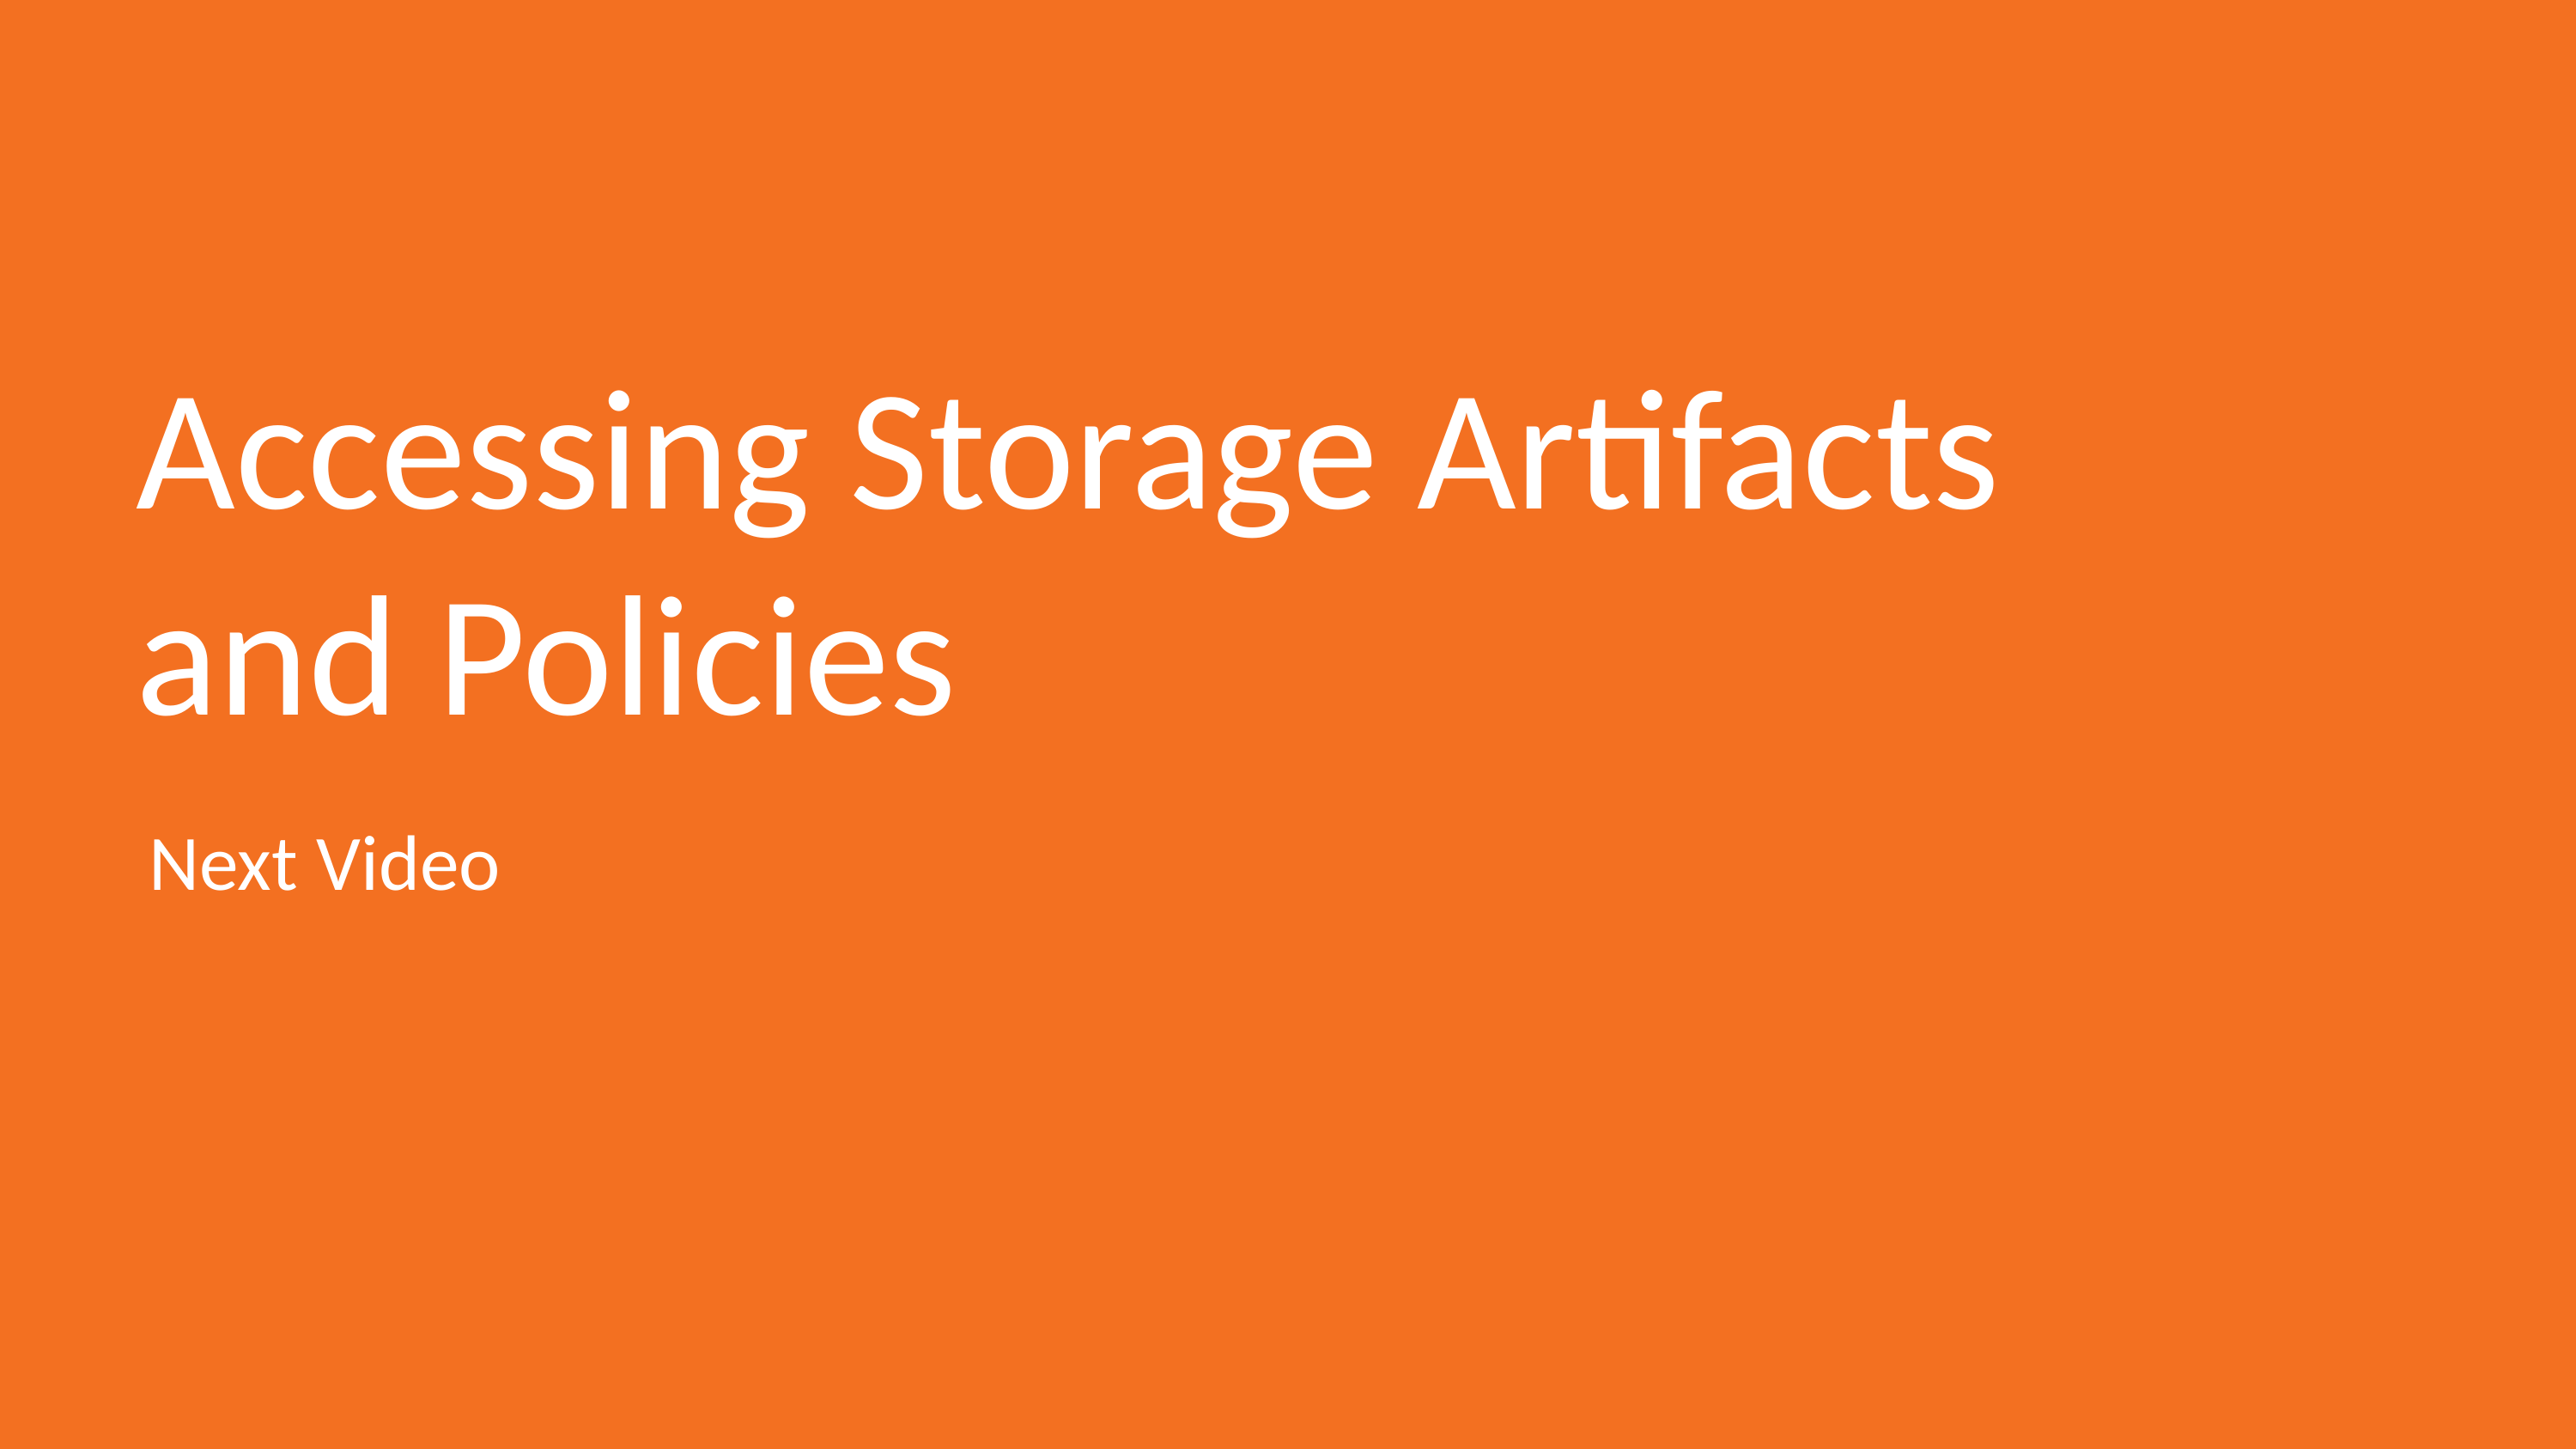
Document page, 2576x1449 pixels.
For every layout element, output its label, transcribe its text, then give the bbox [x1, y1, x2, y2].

subtitle Next Video [123, 785, 2439, 908]
title Accessing Storage Artifacts and Policies [110, 512, 2391, 776]
